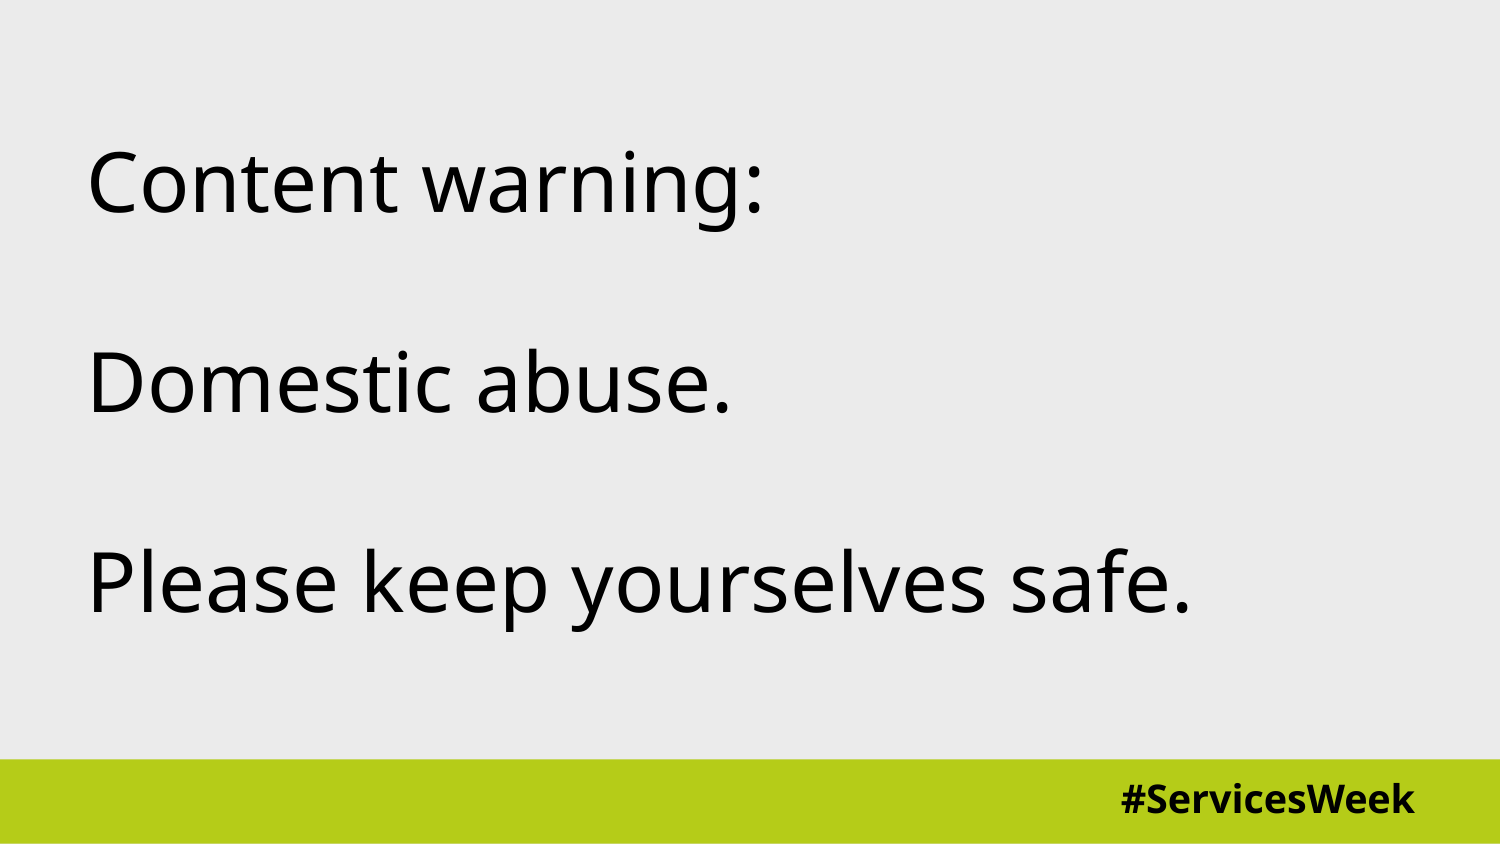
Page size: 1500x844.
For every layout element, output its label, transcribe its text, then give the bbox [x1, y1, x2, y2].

title Content warning: Domestic abuse. Please keep yourselves safe. [83, 0, 1417, 760]
